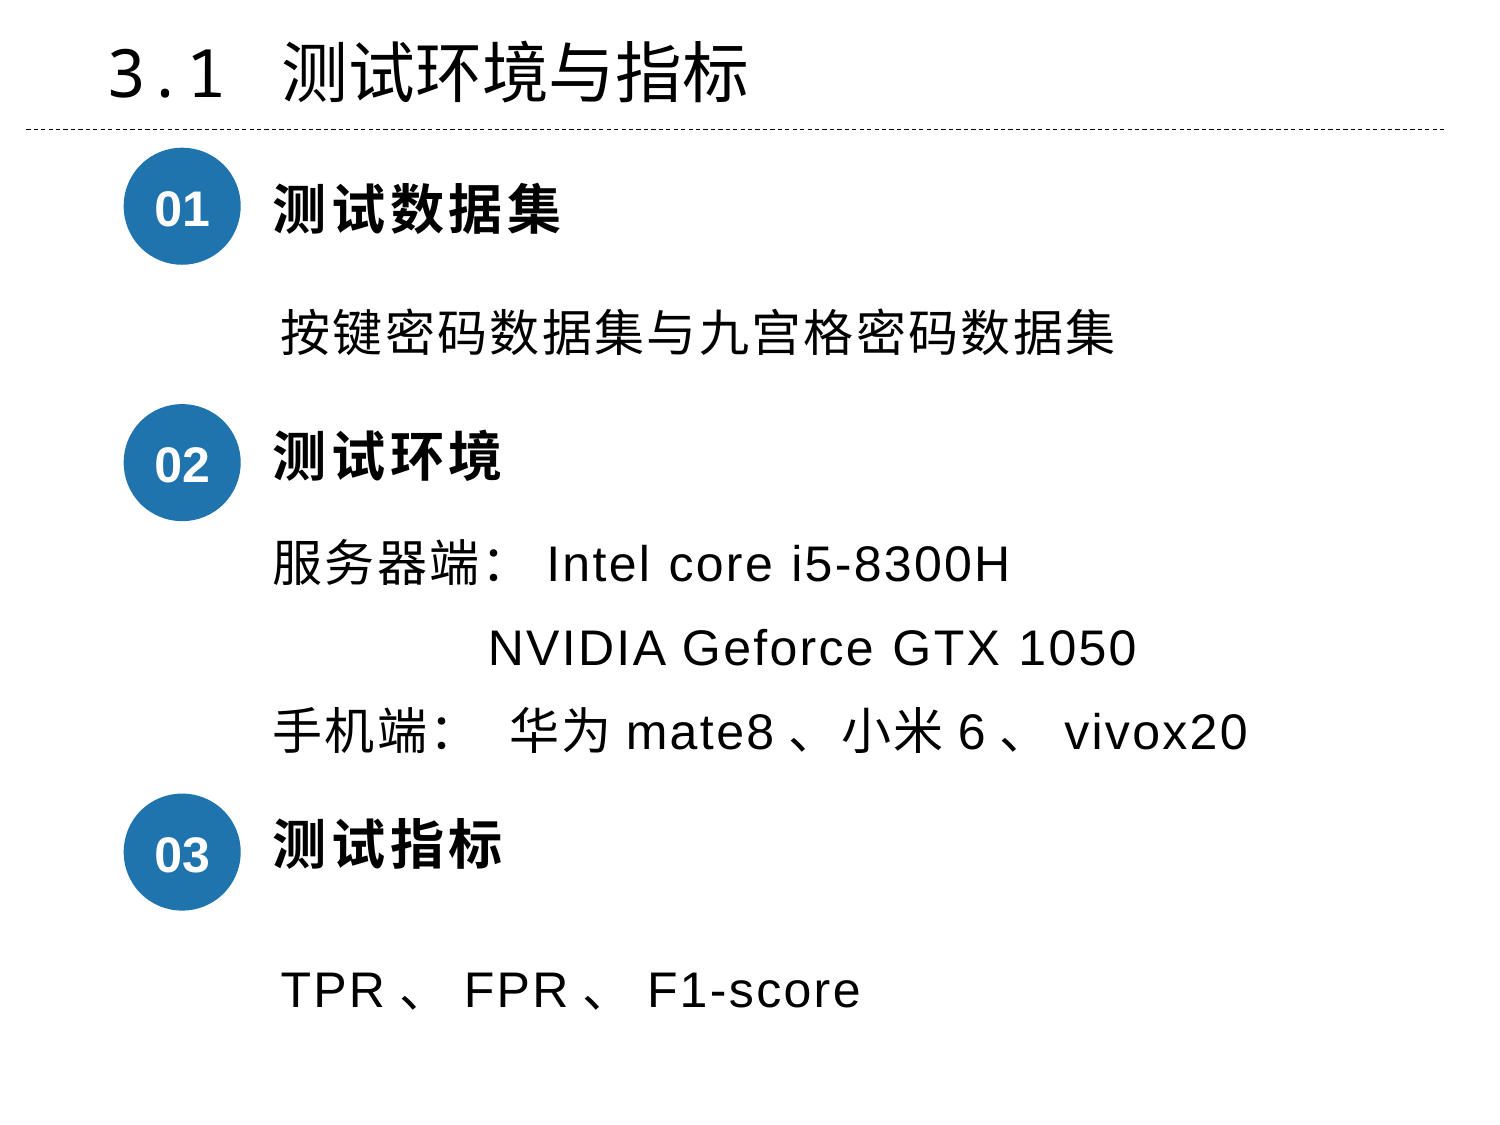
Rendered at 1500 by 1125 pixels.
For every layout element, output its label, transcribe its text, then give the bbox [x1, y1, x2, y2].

text_box TPR、FPR、F1-score [269, 933, 1284, 1044]
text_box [26, 23, 1446, 130]
text_box 测试指标 [261, 825, 601, 876]
text_box 01 [123, 147, 241, 265]
text_box 02 [123, 404, 241, 522]
text_box 03 [123, 793, 241, 911]
text_box 服务器端：Intel core i5-8300H NVIDIA Geforce GTX 1050 手机端： 华为mate8、小米6、vivox20 [261, 507, 1276, 826]
text_box 测试环境 [261, 438, 601, 488]
text_box 按键密码数据集与九宫格密码数据集 [269, 277, 1284, 388]
text_box 测试数据集 [261, 191, 601, 241]
